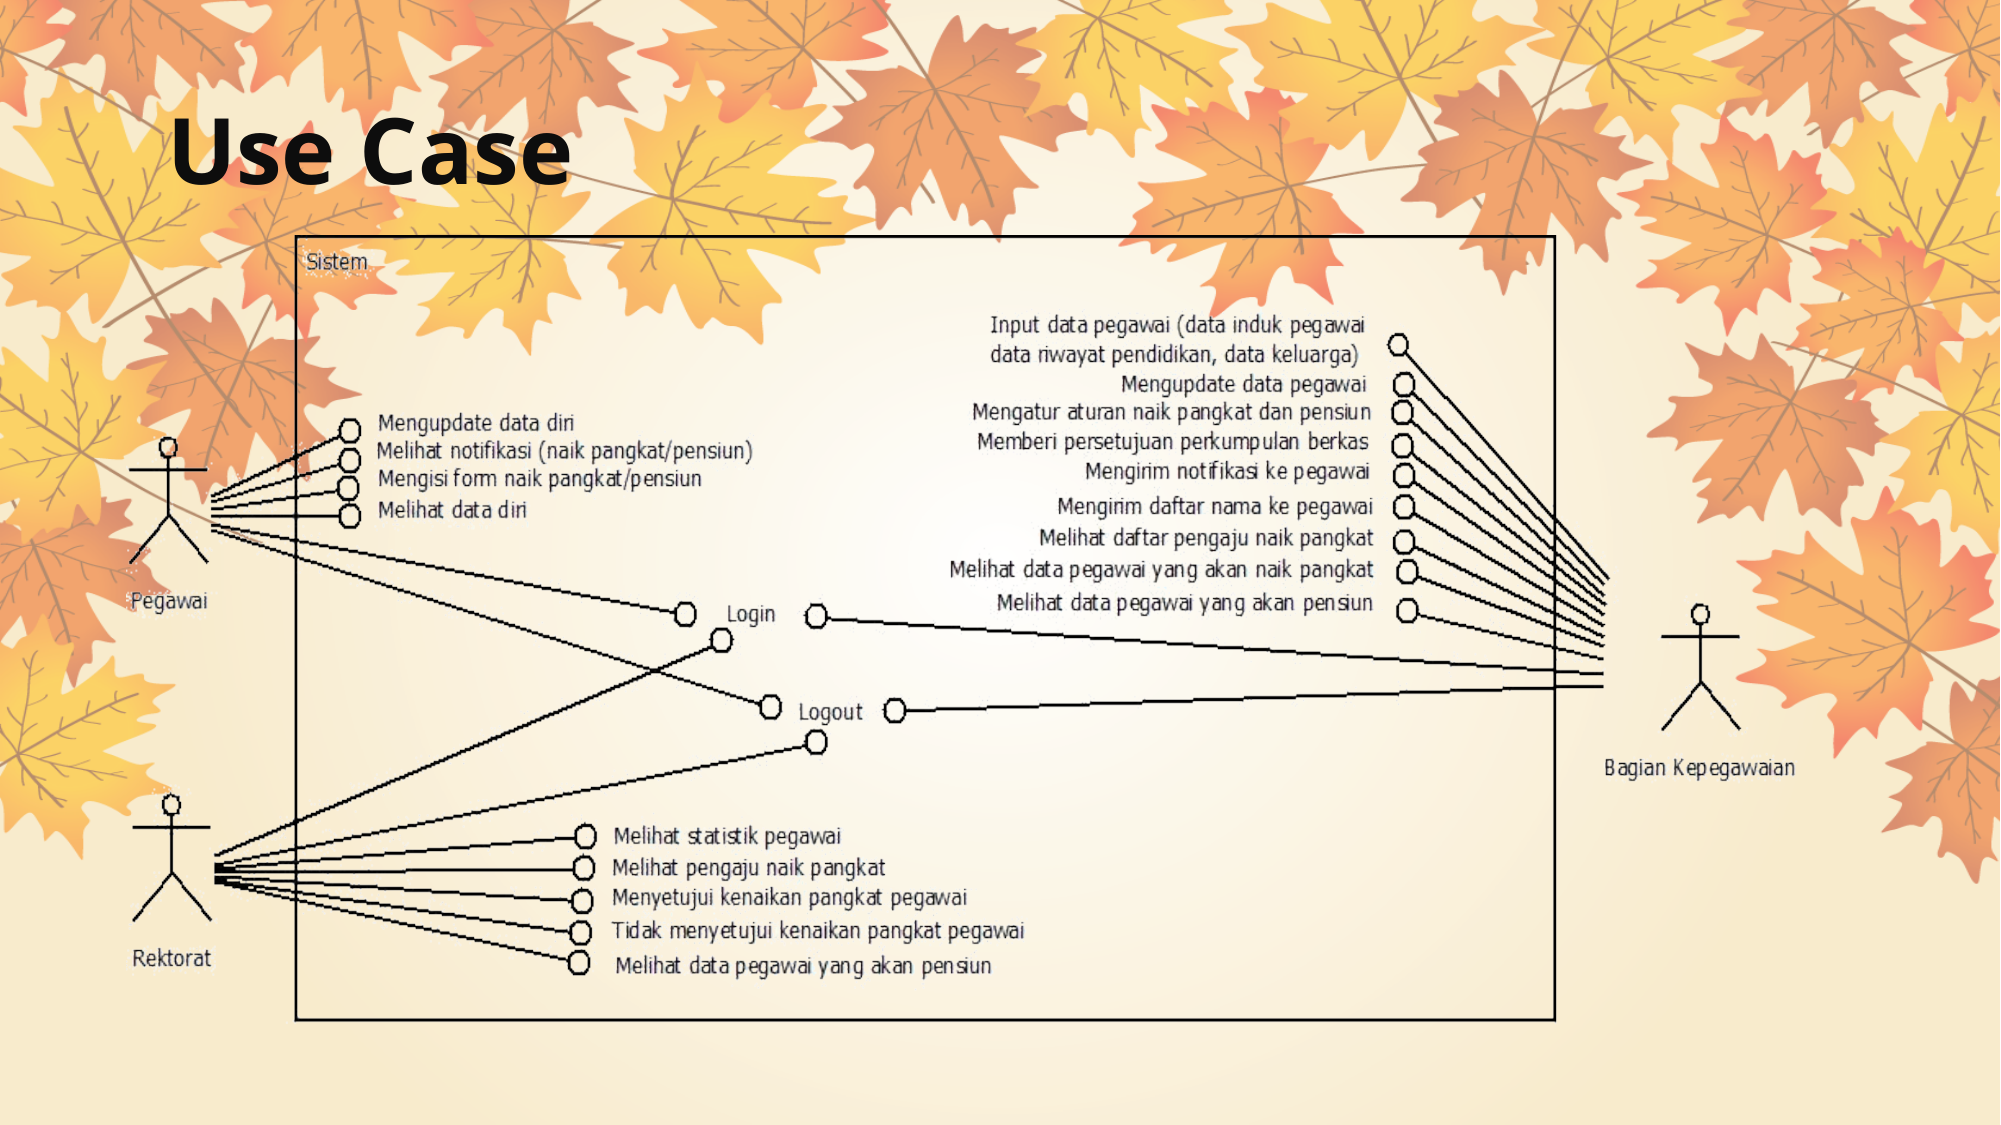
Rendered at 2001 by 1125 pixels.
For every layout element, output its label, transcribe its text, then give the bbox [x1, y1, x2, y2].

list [126, 235, 1799, 1026]
title Use Case [152, 73, 1802, 236]
